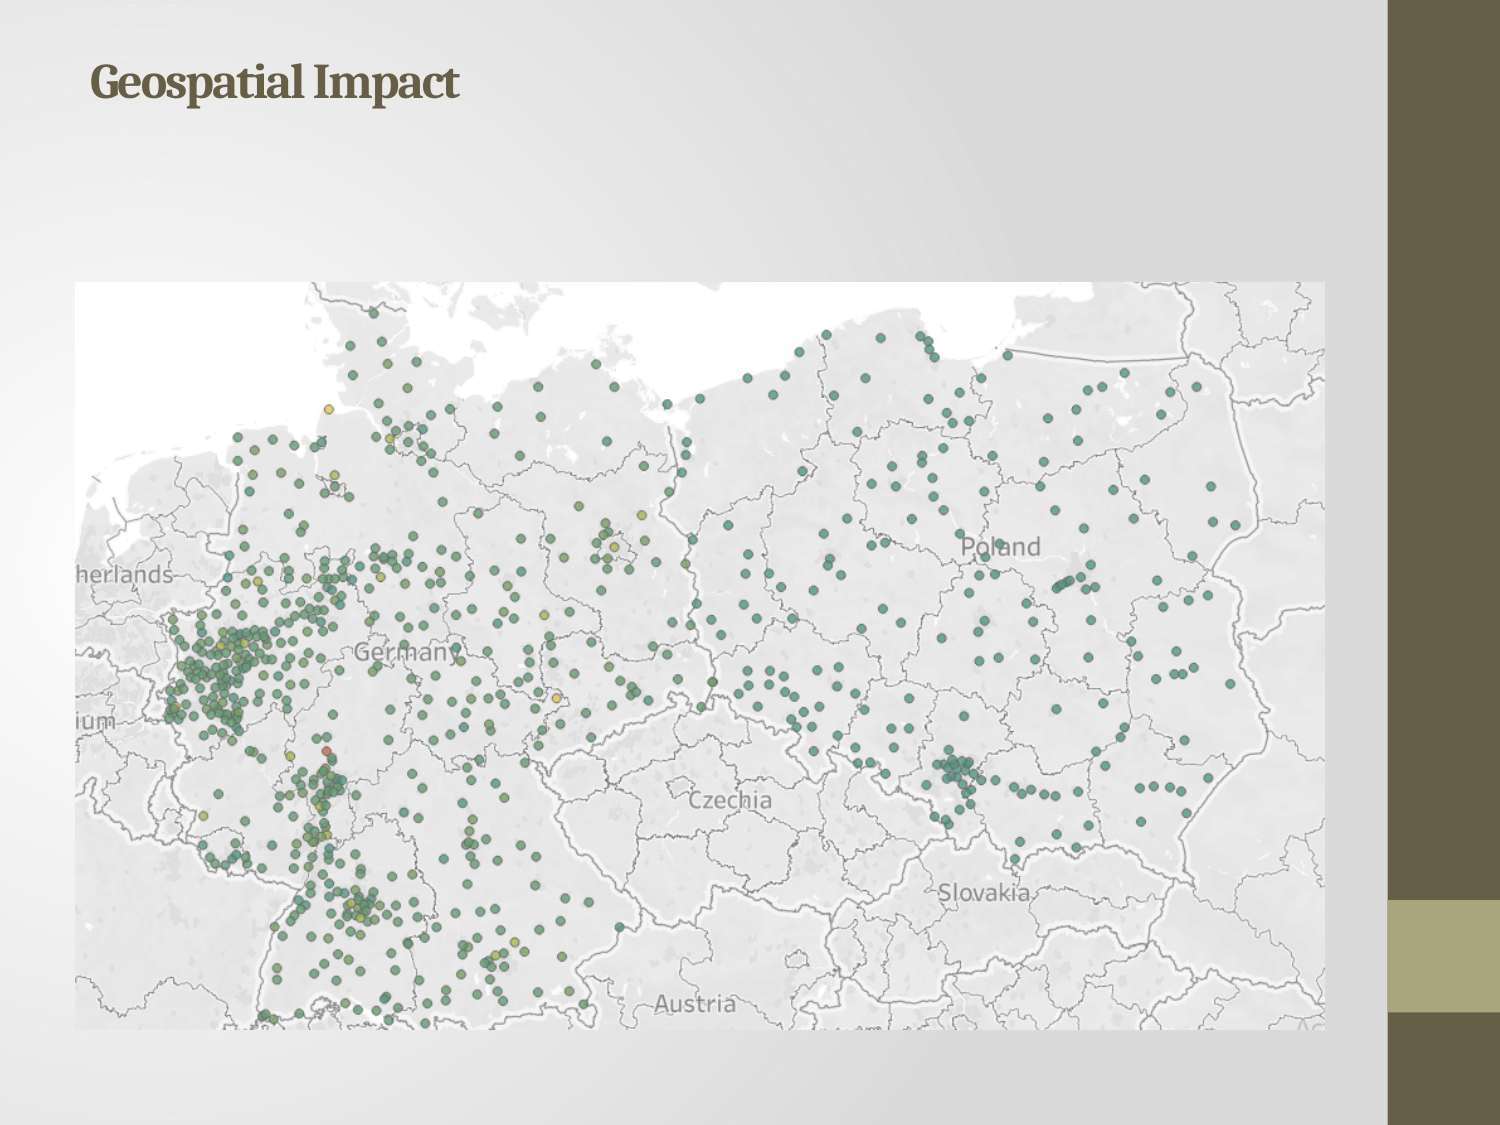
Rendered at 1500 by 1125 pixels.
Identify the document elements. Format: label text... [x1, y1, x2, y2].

title Geospatial Impact [75, 45, 1325, 113]
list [74, 282, 1326, 1030]
